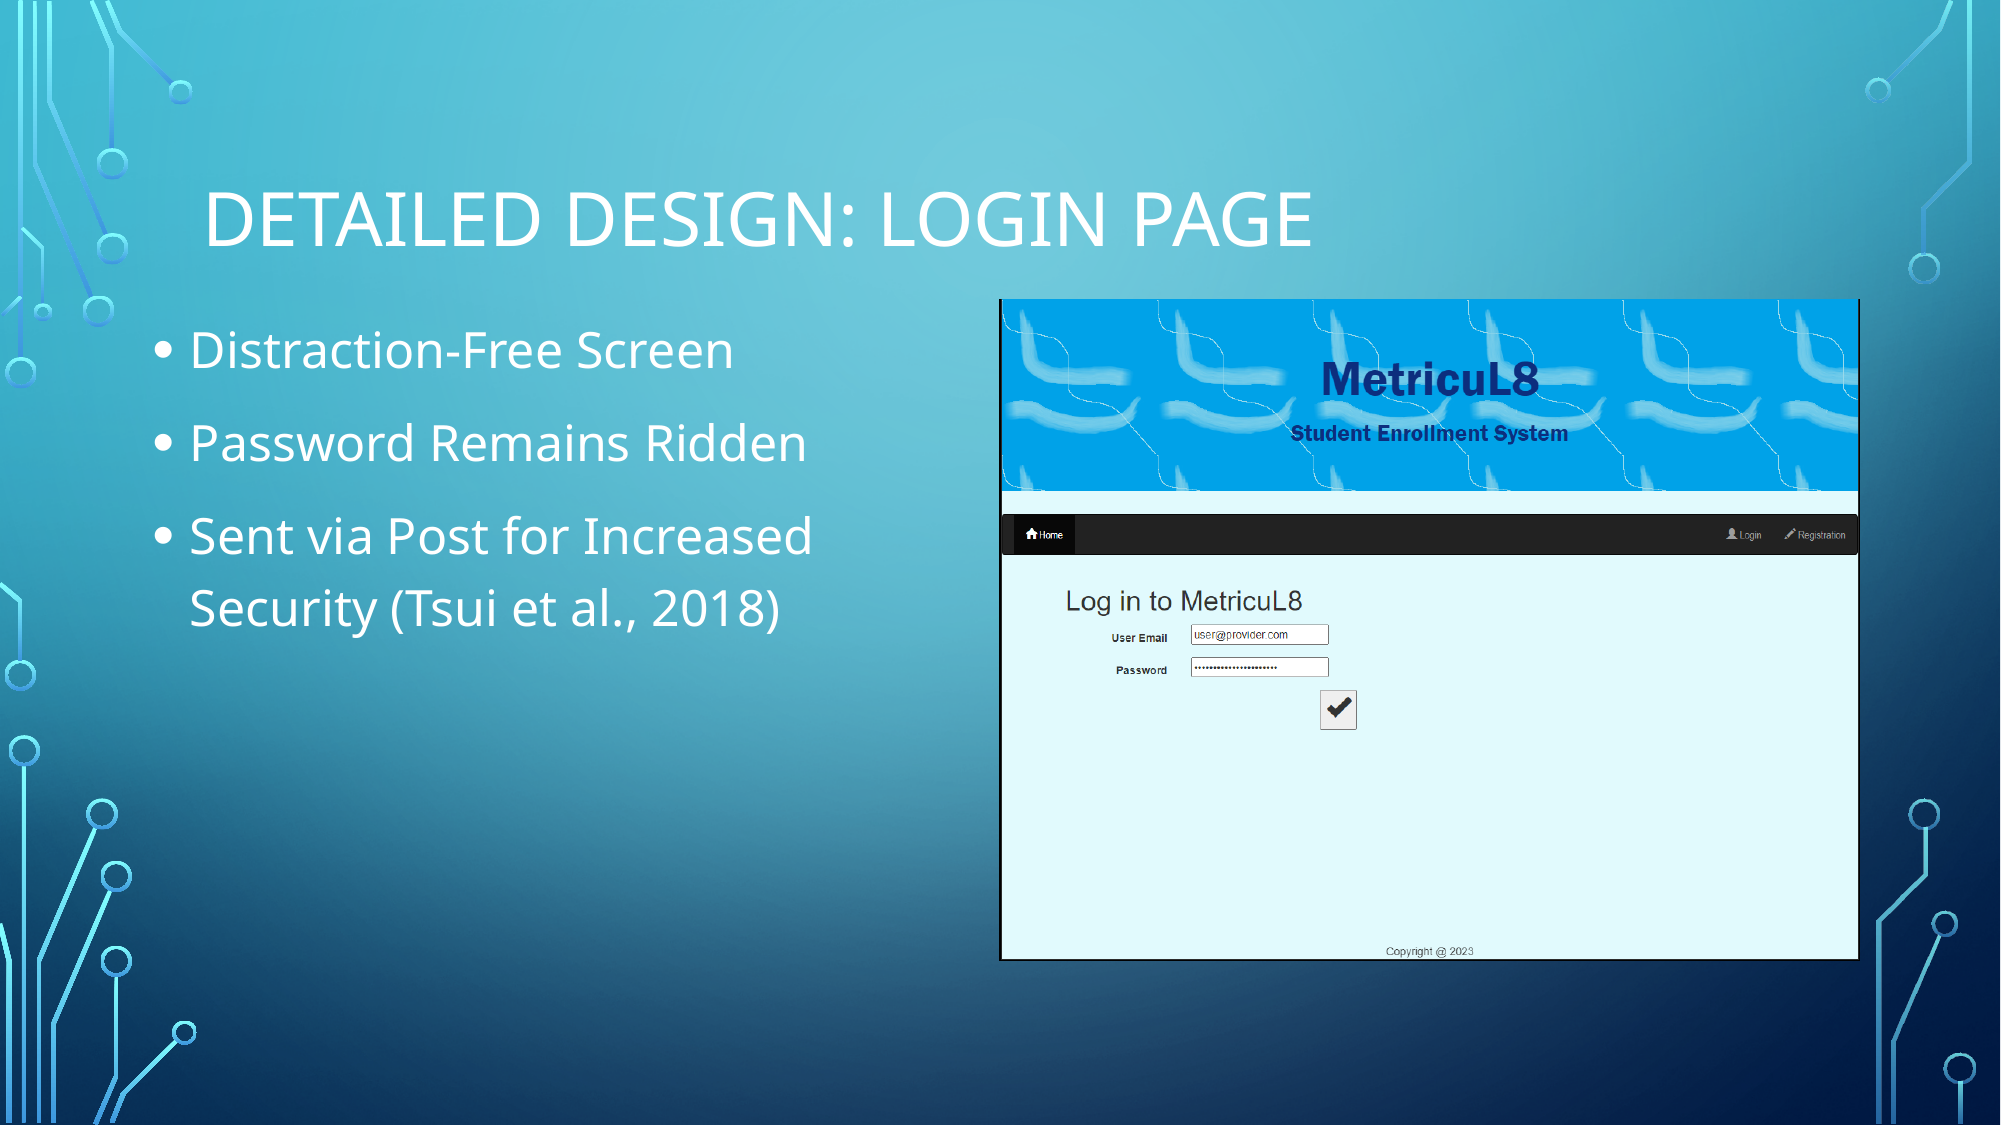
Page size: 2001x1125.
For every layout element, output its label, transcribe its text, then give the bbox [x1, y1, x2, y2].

picture [1486, 311, 1596, 395]
picture [1292, 428, 1303, 440]
picture [1472, 398, 1605, 440]
picture [1627, 398, 1760, 433]
picture [1317, 398, 1450, 440]
picture [1324, 311, 1458, 395]
picture [1641, 311, 1751, 385]
list Distraction-Free Screen Password Remains Ridden Sent via Post for Increased Security (Tsui et al., 2018) [137, 299, 929, 1014]
picture [1326, 430, 1331, 440]
title Detailed Design: Login Page [187, 101, 1813, 344]
picture [1162, 397, 1295, 433]
picture [1020, 311, 1130, 385]
picture [1006, 397, 1140, 433]
picture [999, 299, 1860, 961]
picture [1176, 311, 1285, 385]
picture [1483, 426, 1487, 440]
picture [1464, 372, 1483, 395]
picture [1496, 426, 1506, 440]
picture [1307, 426, 1312, 440]
